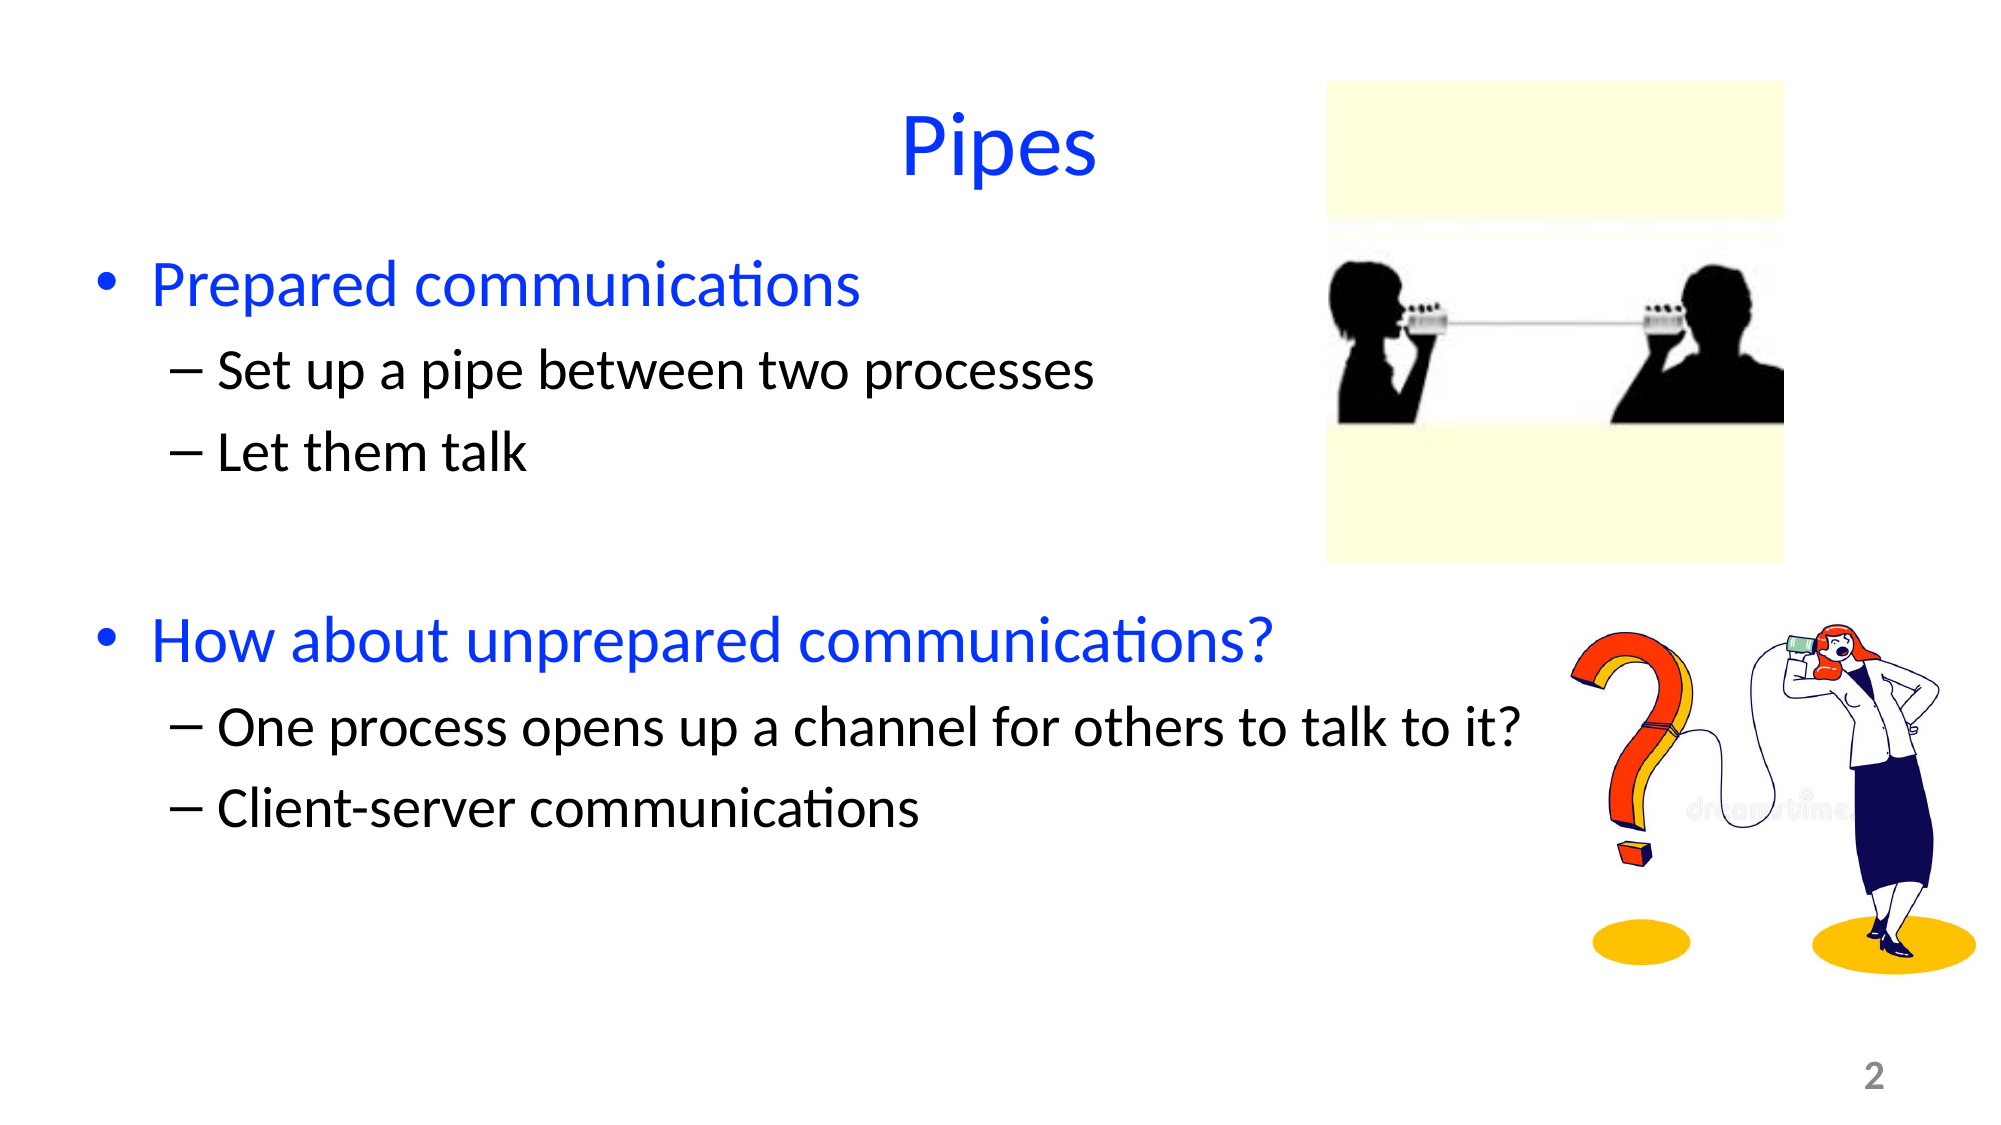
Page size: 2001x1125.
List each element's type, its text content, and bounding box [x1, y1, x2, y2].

title Pipes [99, 44, 1901, 233]
slide_number 2 [1433, 1042, 1900, 1103]
picture [1555, 580, 1991, 1017]
list Prepared communications Set up a pipe between two processes Let them talk How about unprepared communications? One process opens up a channel for others to talk to it? Client-server communications [80, 232, 1881, 976]
picture [1326, 80, 1784, 563]
